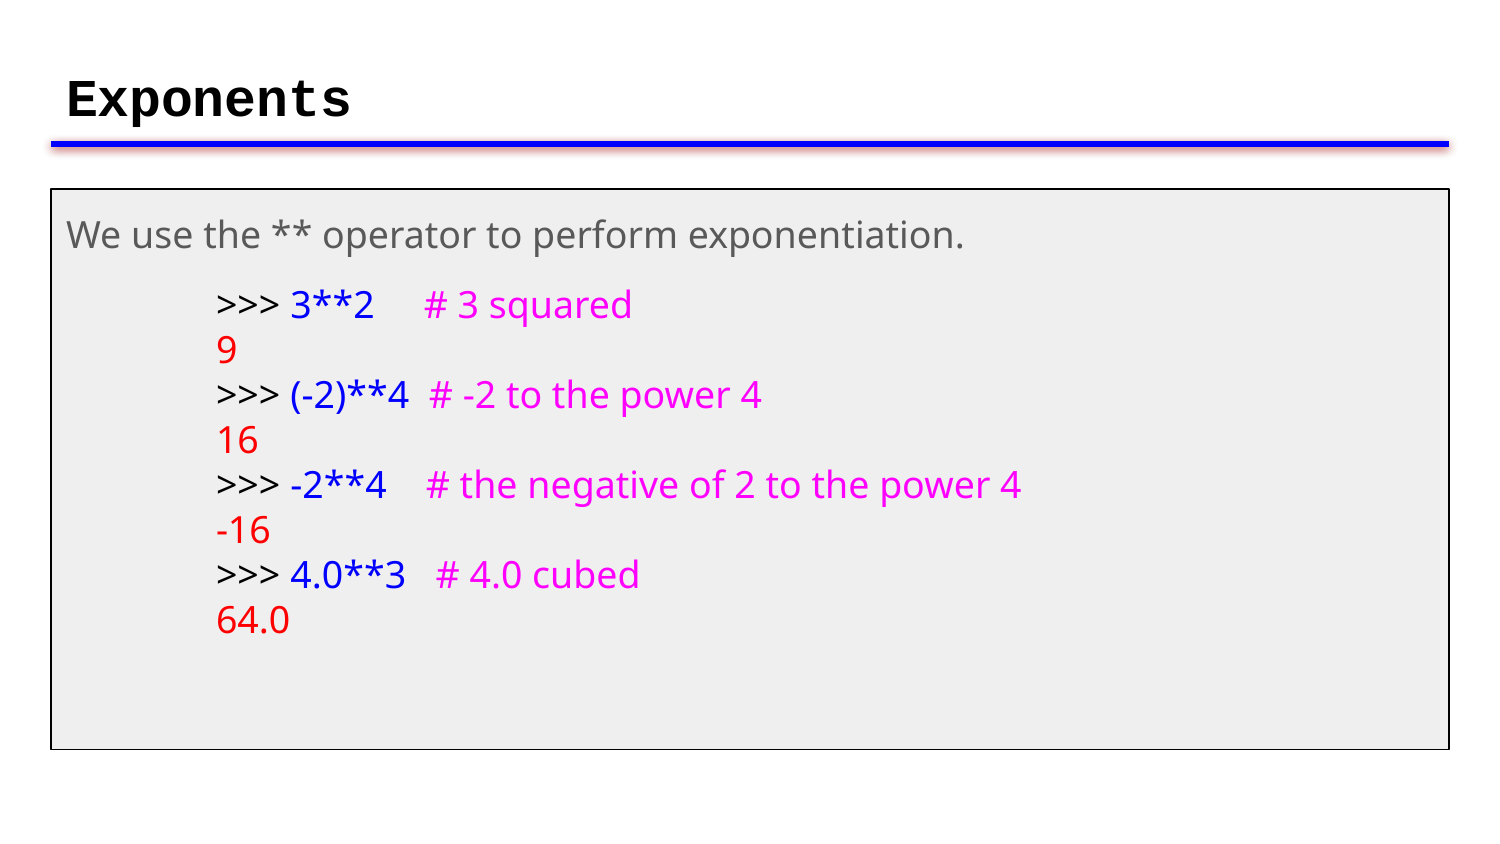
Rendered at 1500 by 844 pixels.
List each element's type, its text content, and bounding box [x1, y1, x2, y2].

title Exponents [51, 48, 1449, 142]
list We use the ** operator to perform exponentiation. >>> 3**2 # 3 squared 9 >>> (-2)**4 # -2 to the power 4 16 >>> -2**4 # the negative of 2 to the power 4 -16 >>> 4.0**3 # 4.0 cubed 64.0 [50, 188, 1450, 750]
